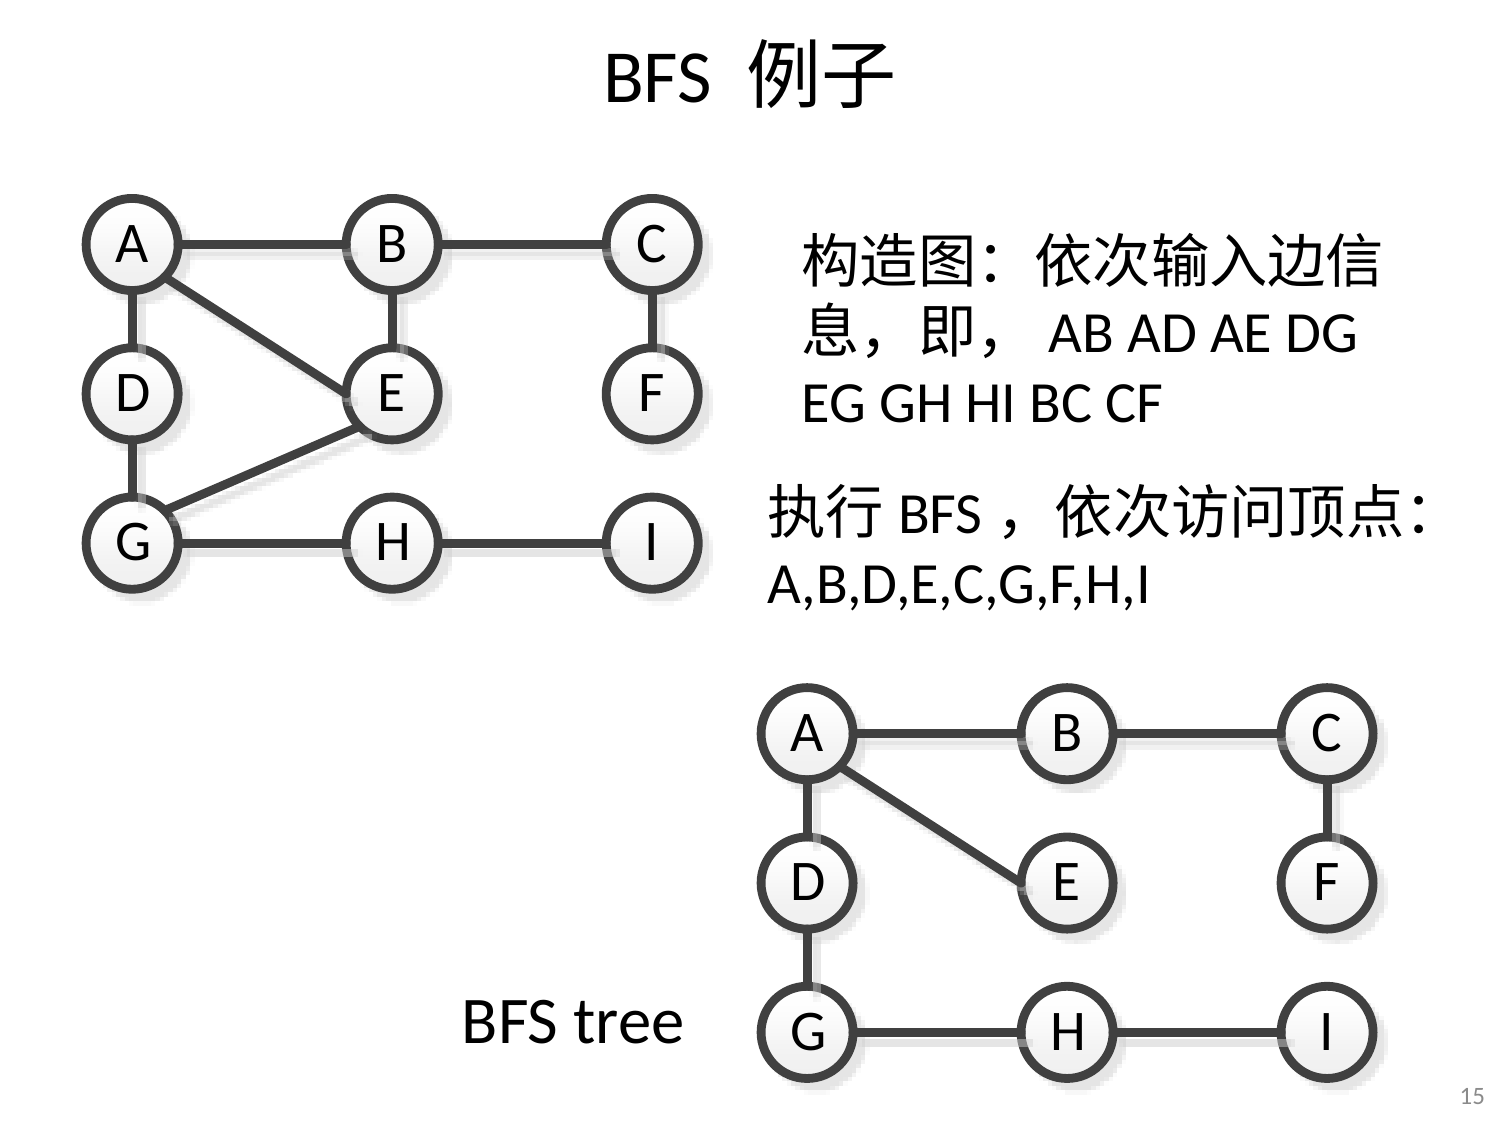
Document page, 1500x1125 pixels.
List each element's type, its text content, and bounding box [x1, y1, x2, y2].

text_box BFS tree [447, 969, 700, 1064]
picture [749, 673, 1389, 1096]
slide_number 15 [1435, 1065, 1500, 1125]
title BFS 例子 [75, 7, 1425, 138]
text_box 构造图：依次输入边信息，即，AB AD AE DG EG GH HI BC CF [786, 217, 1425, 442]
text_box 执行BFS，依次访问顶点： A,B,D,E,C,G,F,H,I [752, 467, 1478, 623]
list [74, 184, 714, 607]
